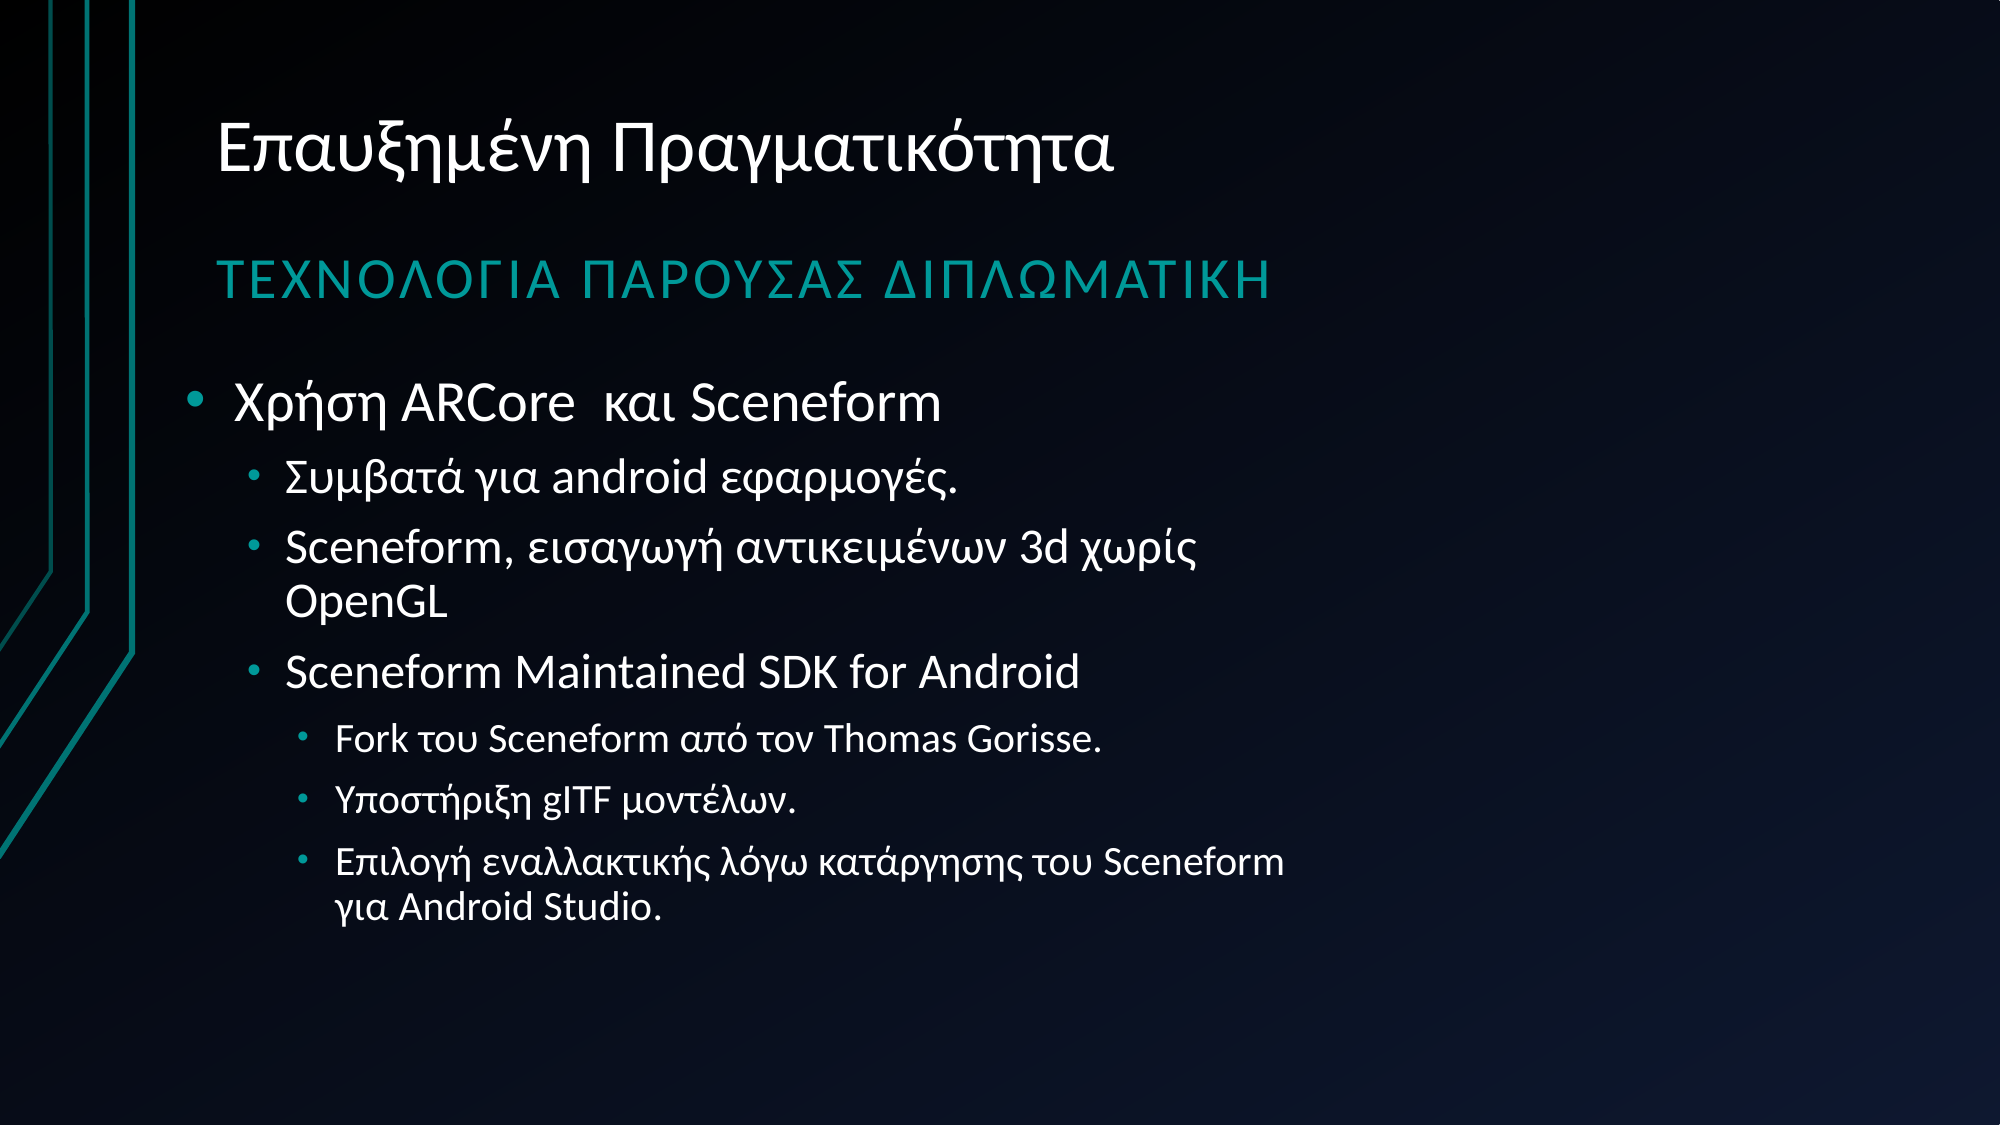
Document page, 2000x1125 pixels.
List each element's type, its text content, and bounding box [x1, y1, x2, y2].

title Επαυξημένη Πραγματικότητα [196, 0, 1896, 198]
list Τεχνολογια Παρουσασ διπλωματικη [196, 198, 1322, 321]
list Χρήση ARCore και Sceneform Συμβατά για android εφαρμογές. Sceneform, εισαγωγή αντικειμένων 3d χωρίς OpenGL Sceneform Maintained SDK for Android Fork του Sceneform από τον Thomas Gorisse. Υποστήριξη gITF μοντέλων. Επιλογή εναλλακτικής λόγω κατάργησης του Sceneform για Android Studio. [165, 360, 1353, 890]
